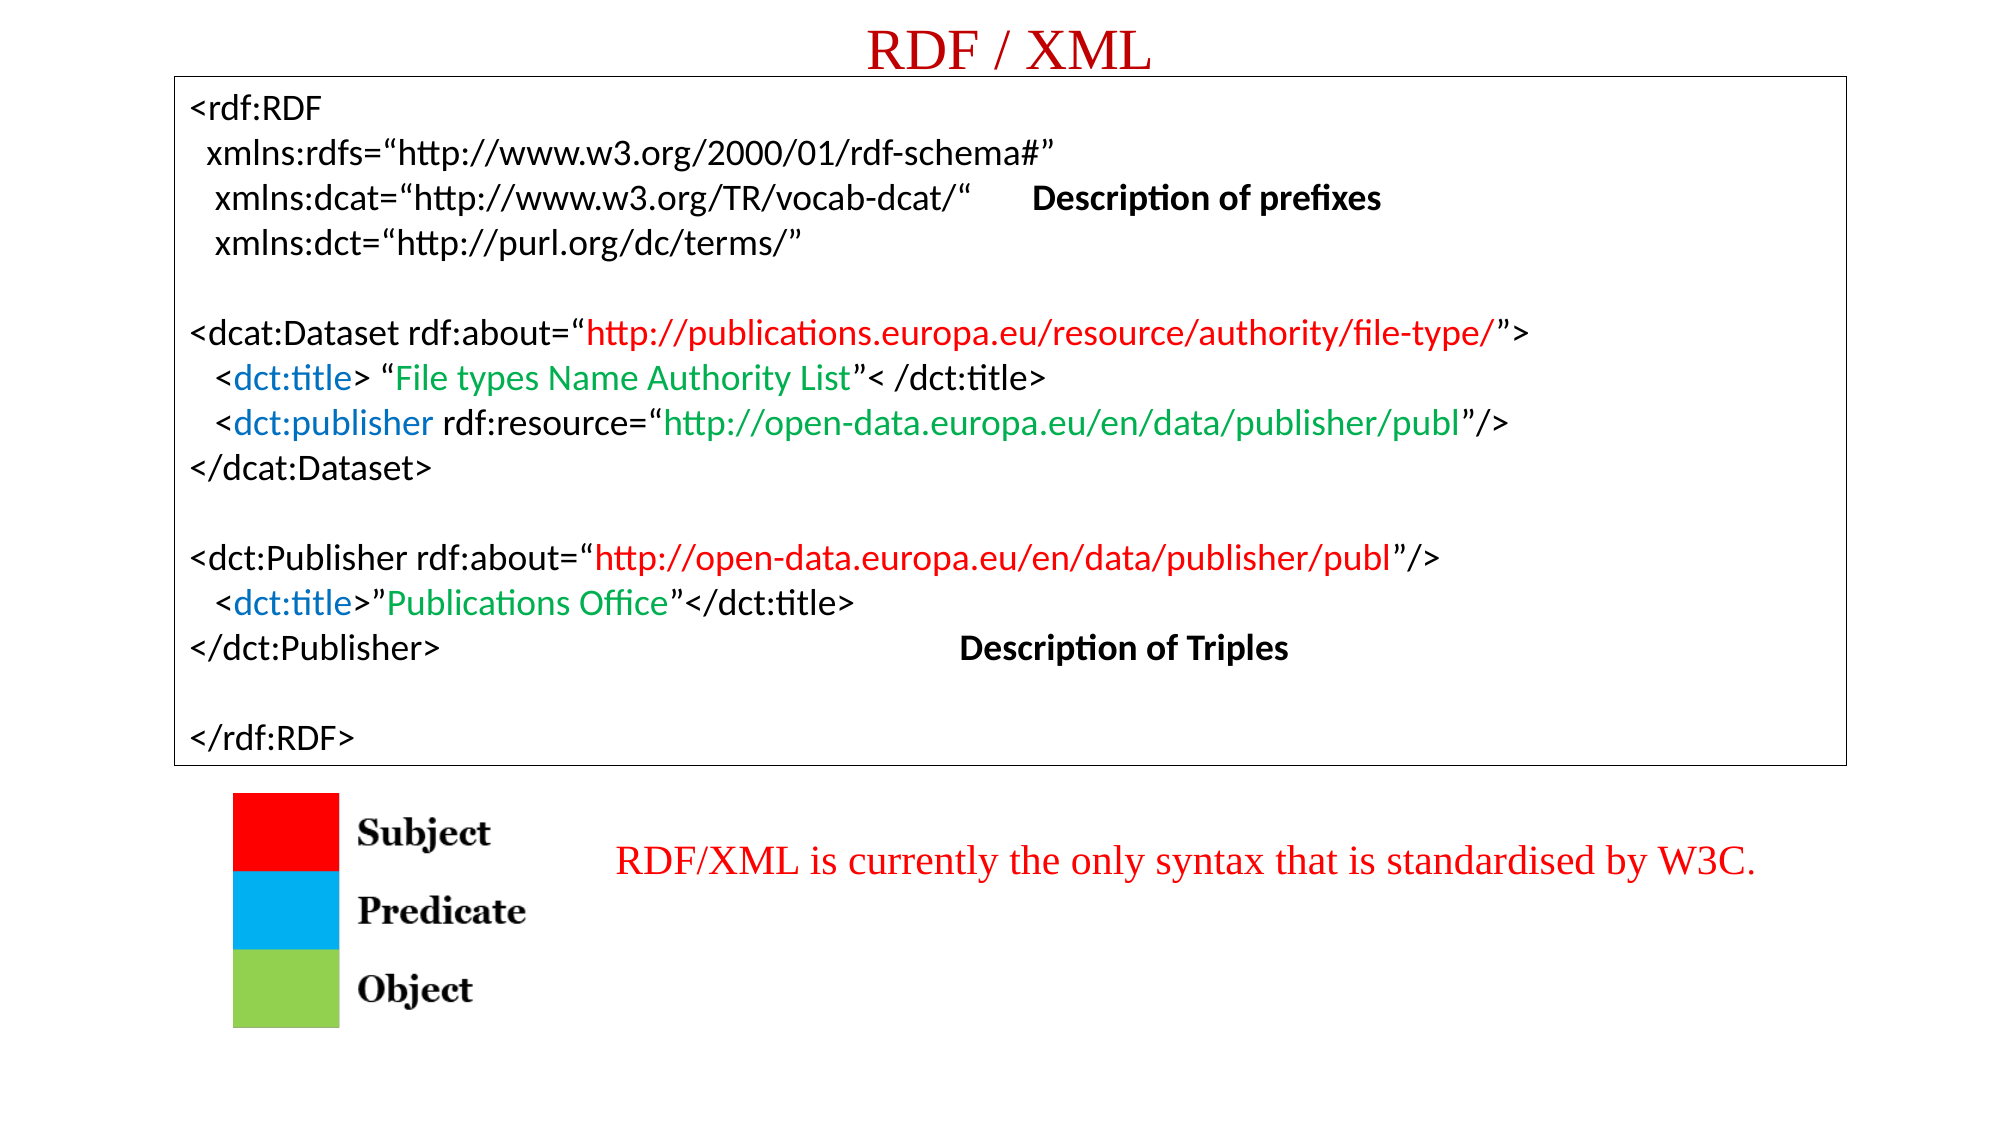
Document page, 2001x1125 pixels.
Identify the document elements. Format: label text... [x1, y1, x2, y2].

text_box RDF / XML [558, 0, 1462, 76]
text_box <rdf:RDF xmlns:rdfs=“http://www.w3.org/2000/01/rdf-schema#” xmlns:dcat=“http://www.w3.org/TR/vocab-dcat/“ Description of prefixes xmlns:dct=“http://purl.org/dc/terms/” <dcat:Dataset rdf:about=“http://publications.europa.eu/resource/authority/file-type/”> <dct:title> “File types Name Authority List”< /dct:title> <dct:publisher rdf:resource=“http://open-data.europa.eu/en/data/publisher/publ”/> </dcat:Dataset> <dct:Publisher rdf:about=“http://open-data.europa.eu/en/data/publisher/publ”/> <dct:title>”Publications Office”</dct:title> </dct:Publisher> Description of Triples </rdf:RDF> [174, 76, 1847, 766]
text_box RDF/XML is currently the only syntax that is standardised by W3C. [615, 825, 1789, 890]
picture [232, 793, 615, 1033]
